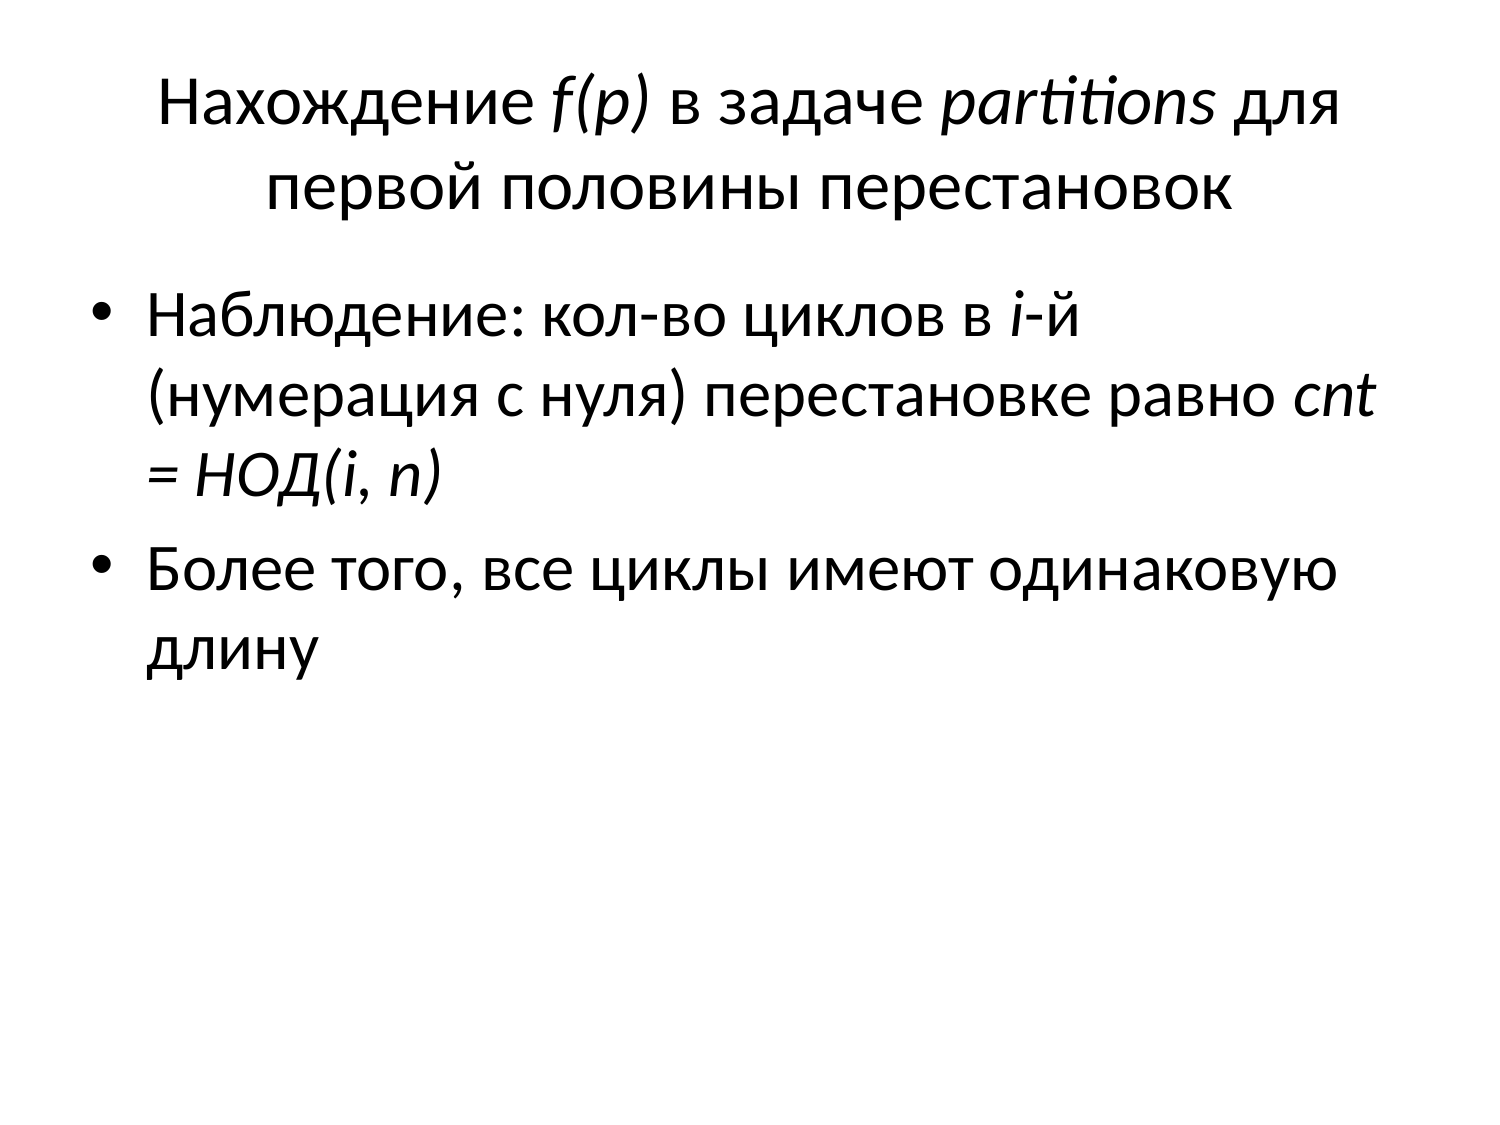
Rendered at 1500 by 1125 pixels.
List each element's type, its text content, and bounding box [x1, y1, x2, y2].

title Нахождение f(p) в задаче partitions для первой половины перестановок [75, 45, 1425, 233]
